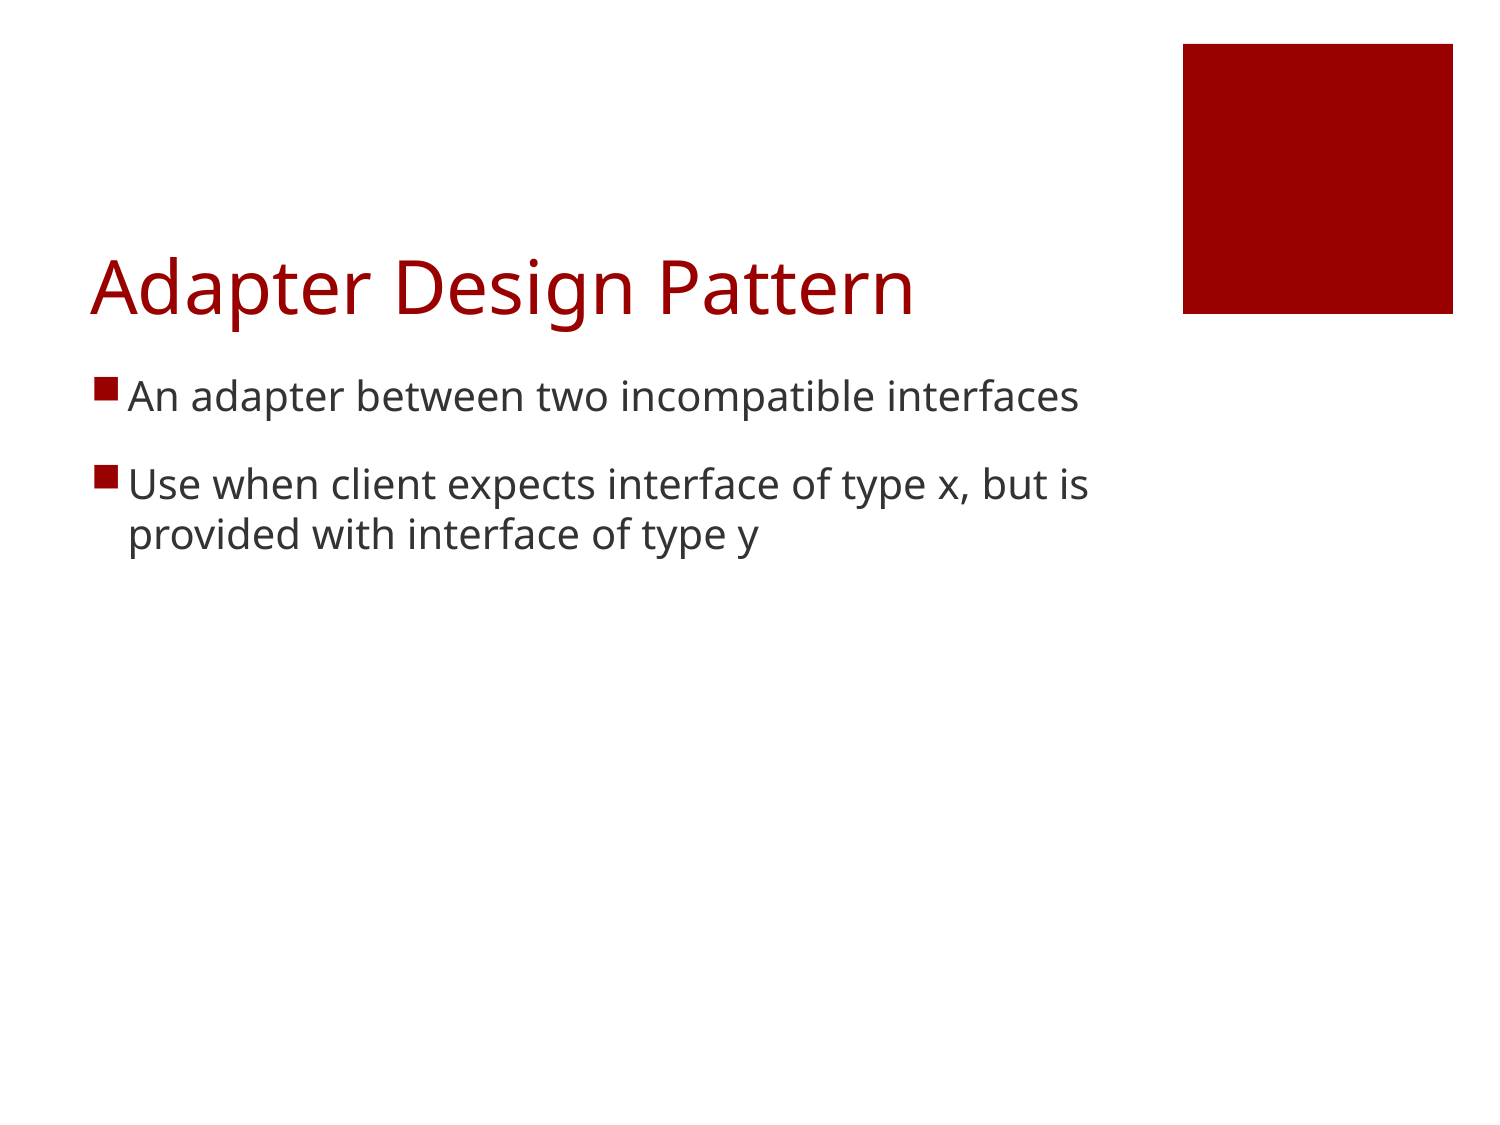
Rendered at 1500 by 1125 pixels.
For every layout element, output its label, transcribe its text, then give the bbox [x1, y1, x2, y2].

title Adapter Design Pattern [75, 149, 1143, 338]
list An adapter between two incompatible interfaces Use when client expects interface of type x, but is provided with interface of type y [75, 362, 1143, 1005]
